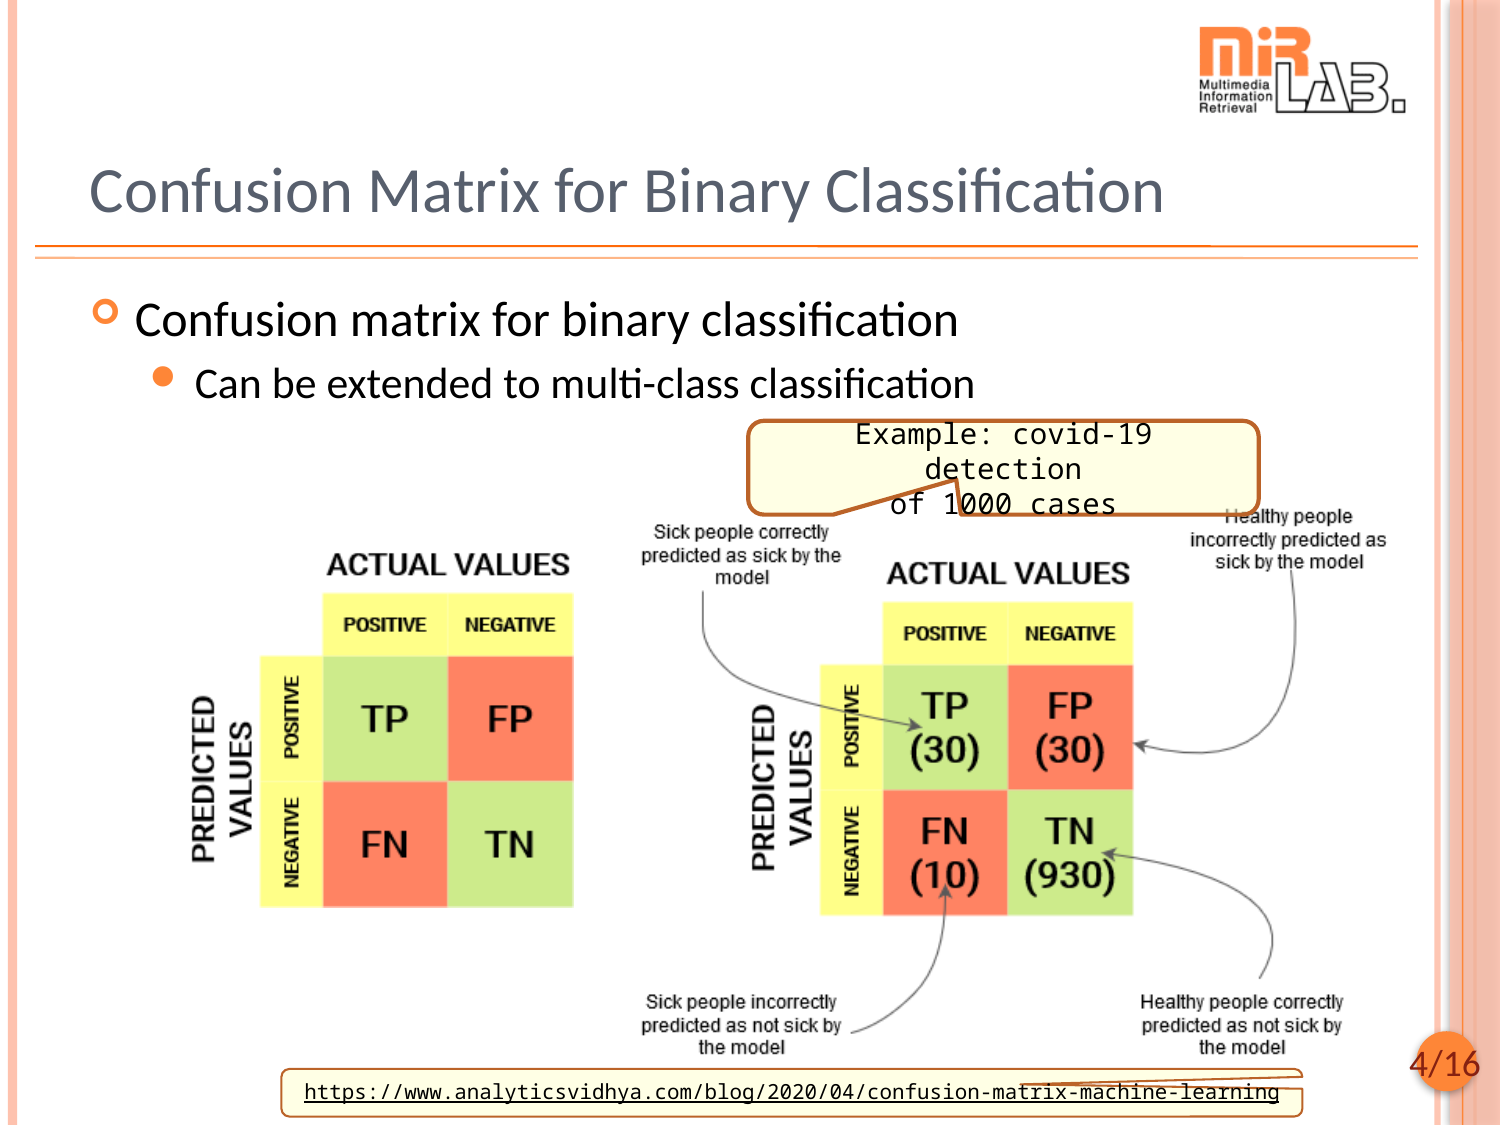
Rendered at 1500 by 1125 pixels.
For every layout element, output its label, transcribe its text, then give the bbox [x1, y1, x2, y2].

picture [631, 506, 1401, 1060]
title Confusion Matrix for Binary Classification [75, 45, 1300, 233]
picture [1195, 22, 1408, 118]
list Confusion matrix for binary classification Can be extended to multi-class classification [75, 278, 1300, 1060]
picture [182, 530, 575, 908]
text_box Example: covid-19 detection of 1000 cases [746, 418, 1261, 503]
text_box https://www.analyticsvidhya.com/blog/2020/04/confusion-matrix-machine-learning [279, 1066, 1305, 1119]
